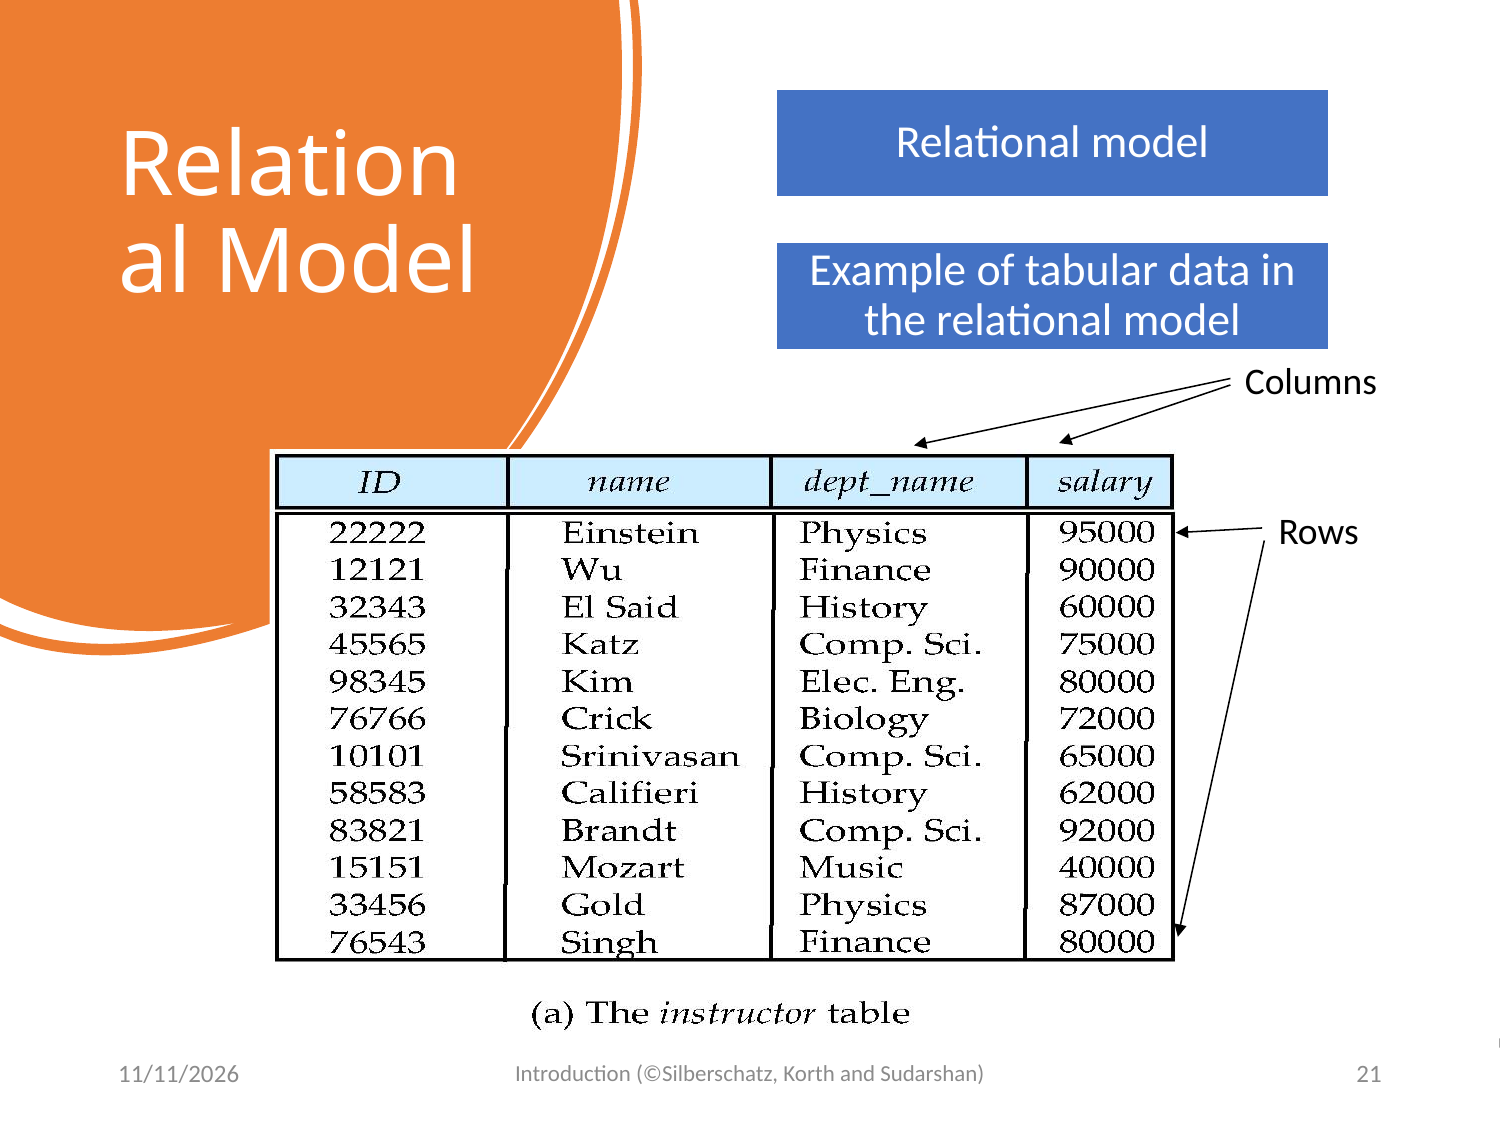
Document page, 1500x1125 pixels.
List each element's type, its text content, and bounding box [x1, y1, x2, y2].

title Relational Model [103, 110, 500, 444]
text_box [269, 349, 1392, 1064]
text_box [681, 88, 1424, 350]
footer Introduction (©Silberschatz, Korth and Sudarshan) [496, 1064, 1004, 1103]
text_box [0, 0, 643, 657]
slide_number 21 [1059, 1042, 1397, 1103]
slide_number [103, 1042, 441, 1103]
text_box [0, 0, 1500, 1125]
